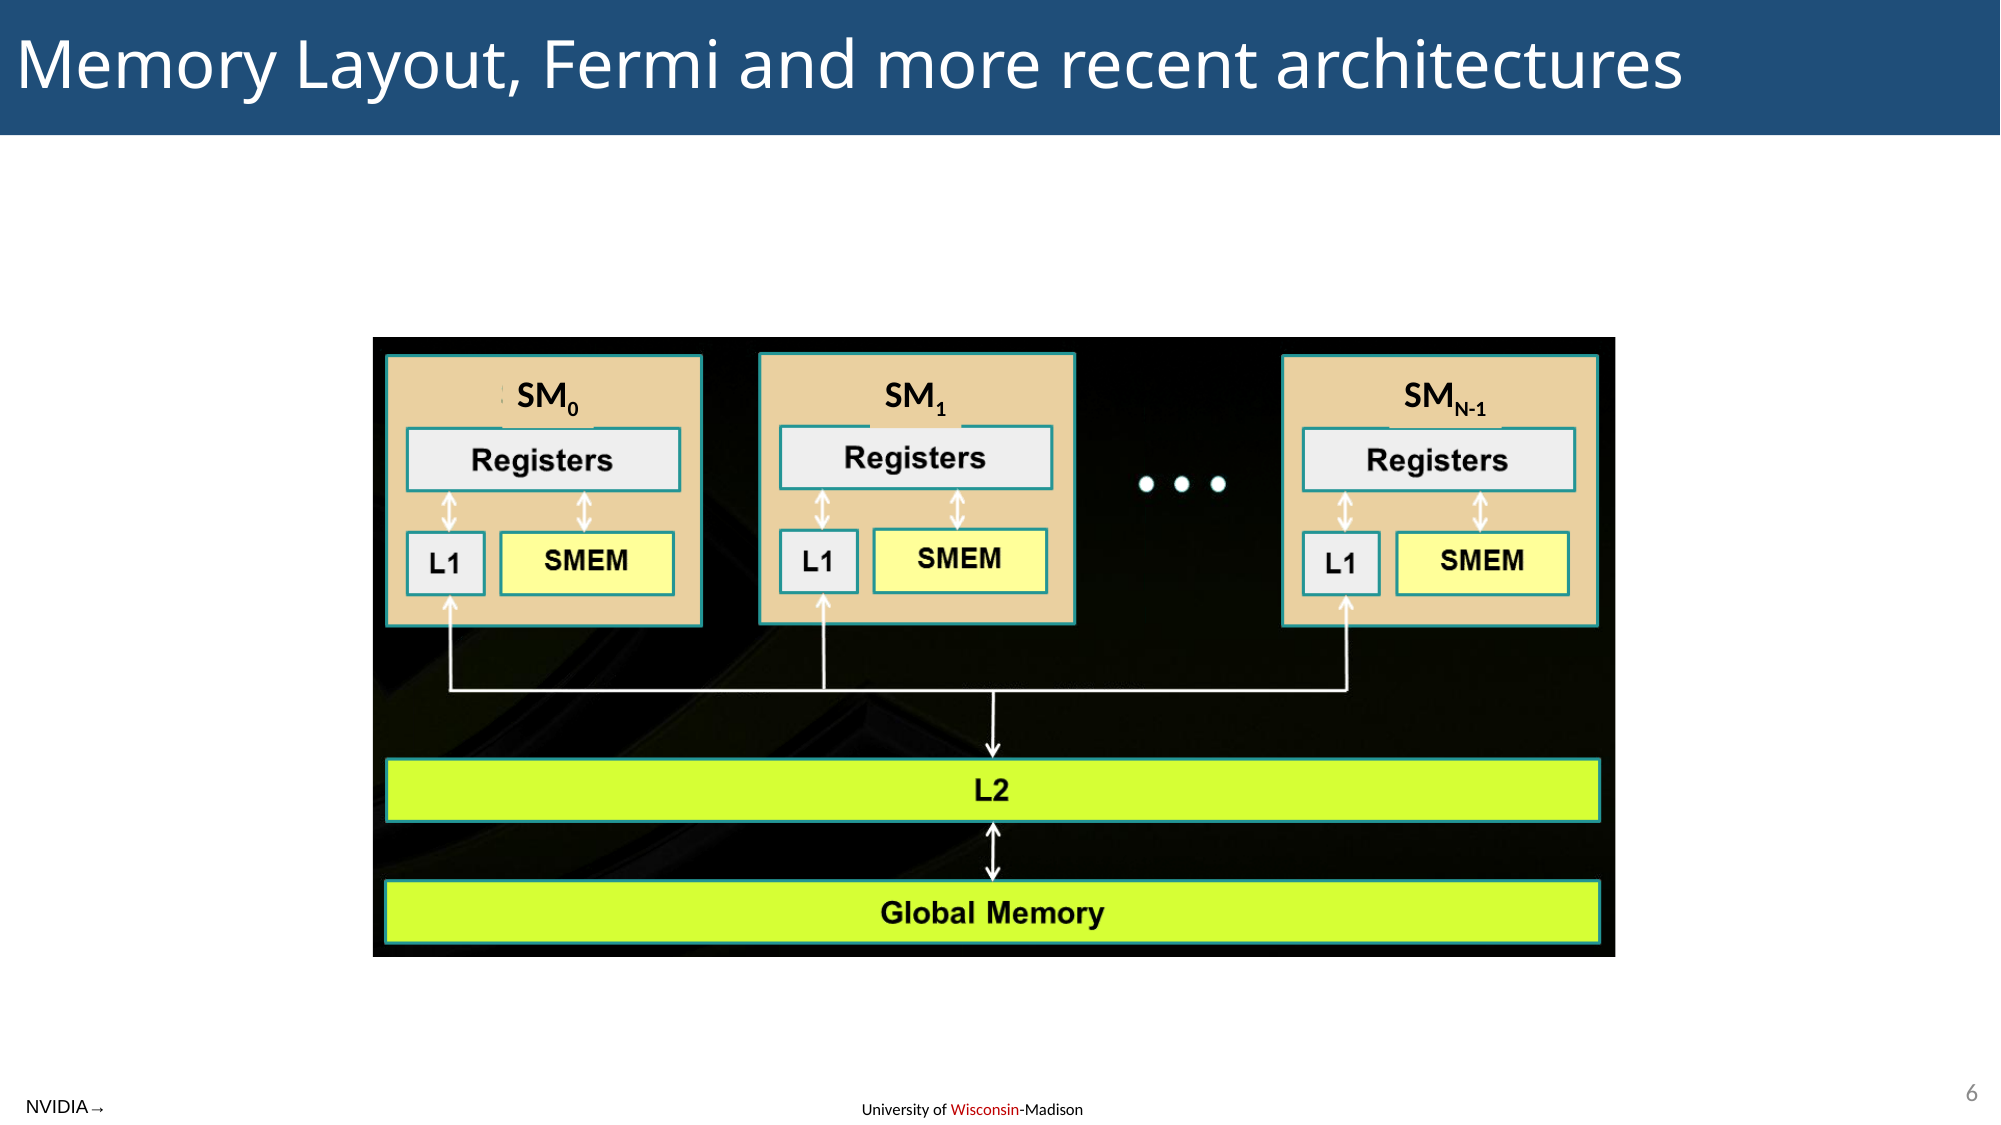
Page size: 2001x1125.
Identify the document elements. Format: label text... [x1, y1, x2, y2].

title Memory Layout, Fermi and more recent architectures [0, 0, 2000, 136]
text_box NVIDIA→ [10, 1087, 122, 1125]
slide_number 6 [1879, 1069, 1994, 1114]
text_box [372, 337, 1616, 957]
